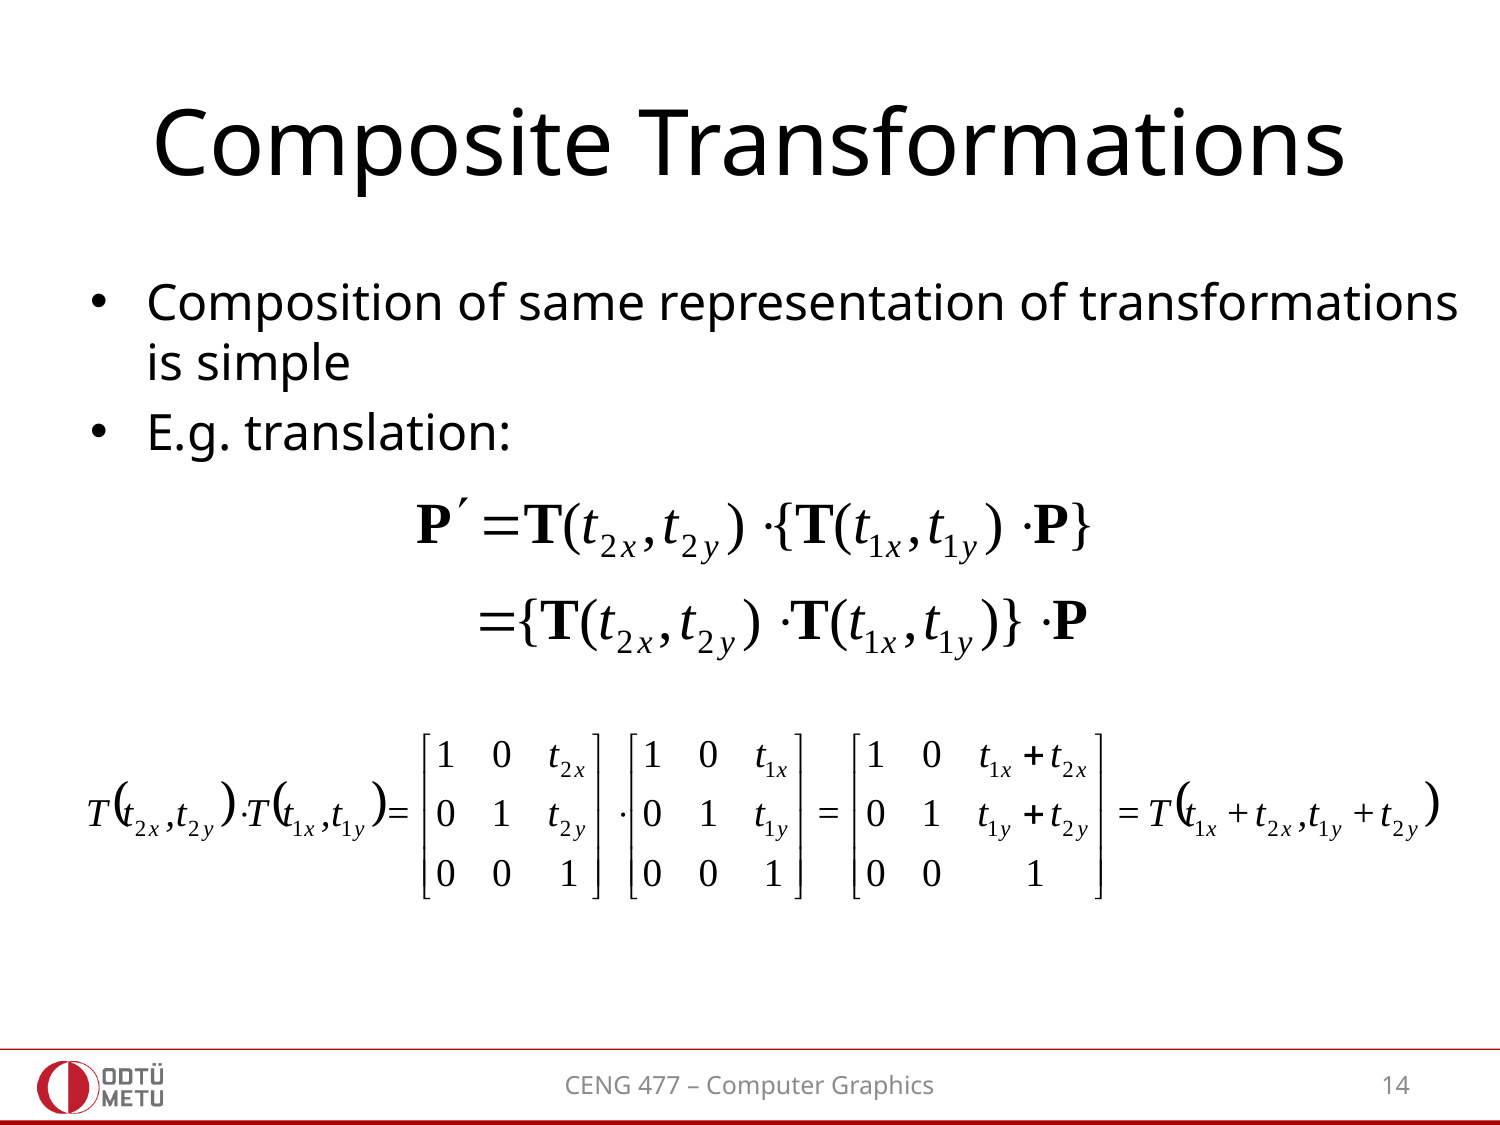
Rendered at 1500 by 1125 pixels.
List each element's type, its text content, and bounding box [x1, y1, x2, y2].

list Composition of same representation of transformations is simple E.g. translation: [75, 262, 1488, 1005]
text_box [82, 724, 1441, 910]
title Composite Transformations [75, 45, 1425, 233]
footer CENG 477 – Computer Graphics [512, 1056, 988, 1117]
picture [37, 1061, 163, 1114]
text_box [406, 487, 1103, 673]
slide_number 14 [1074, 1056, 1425, 1117]
